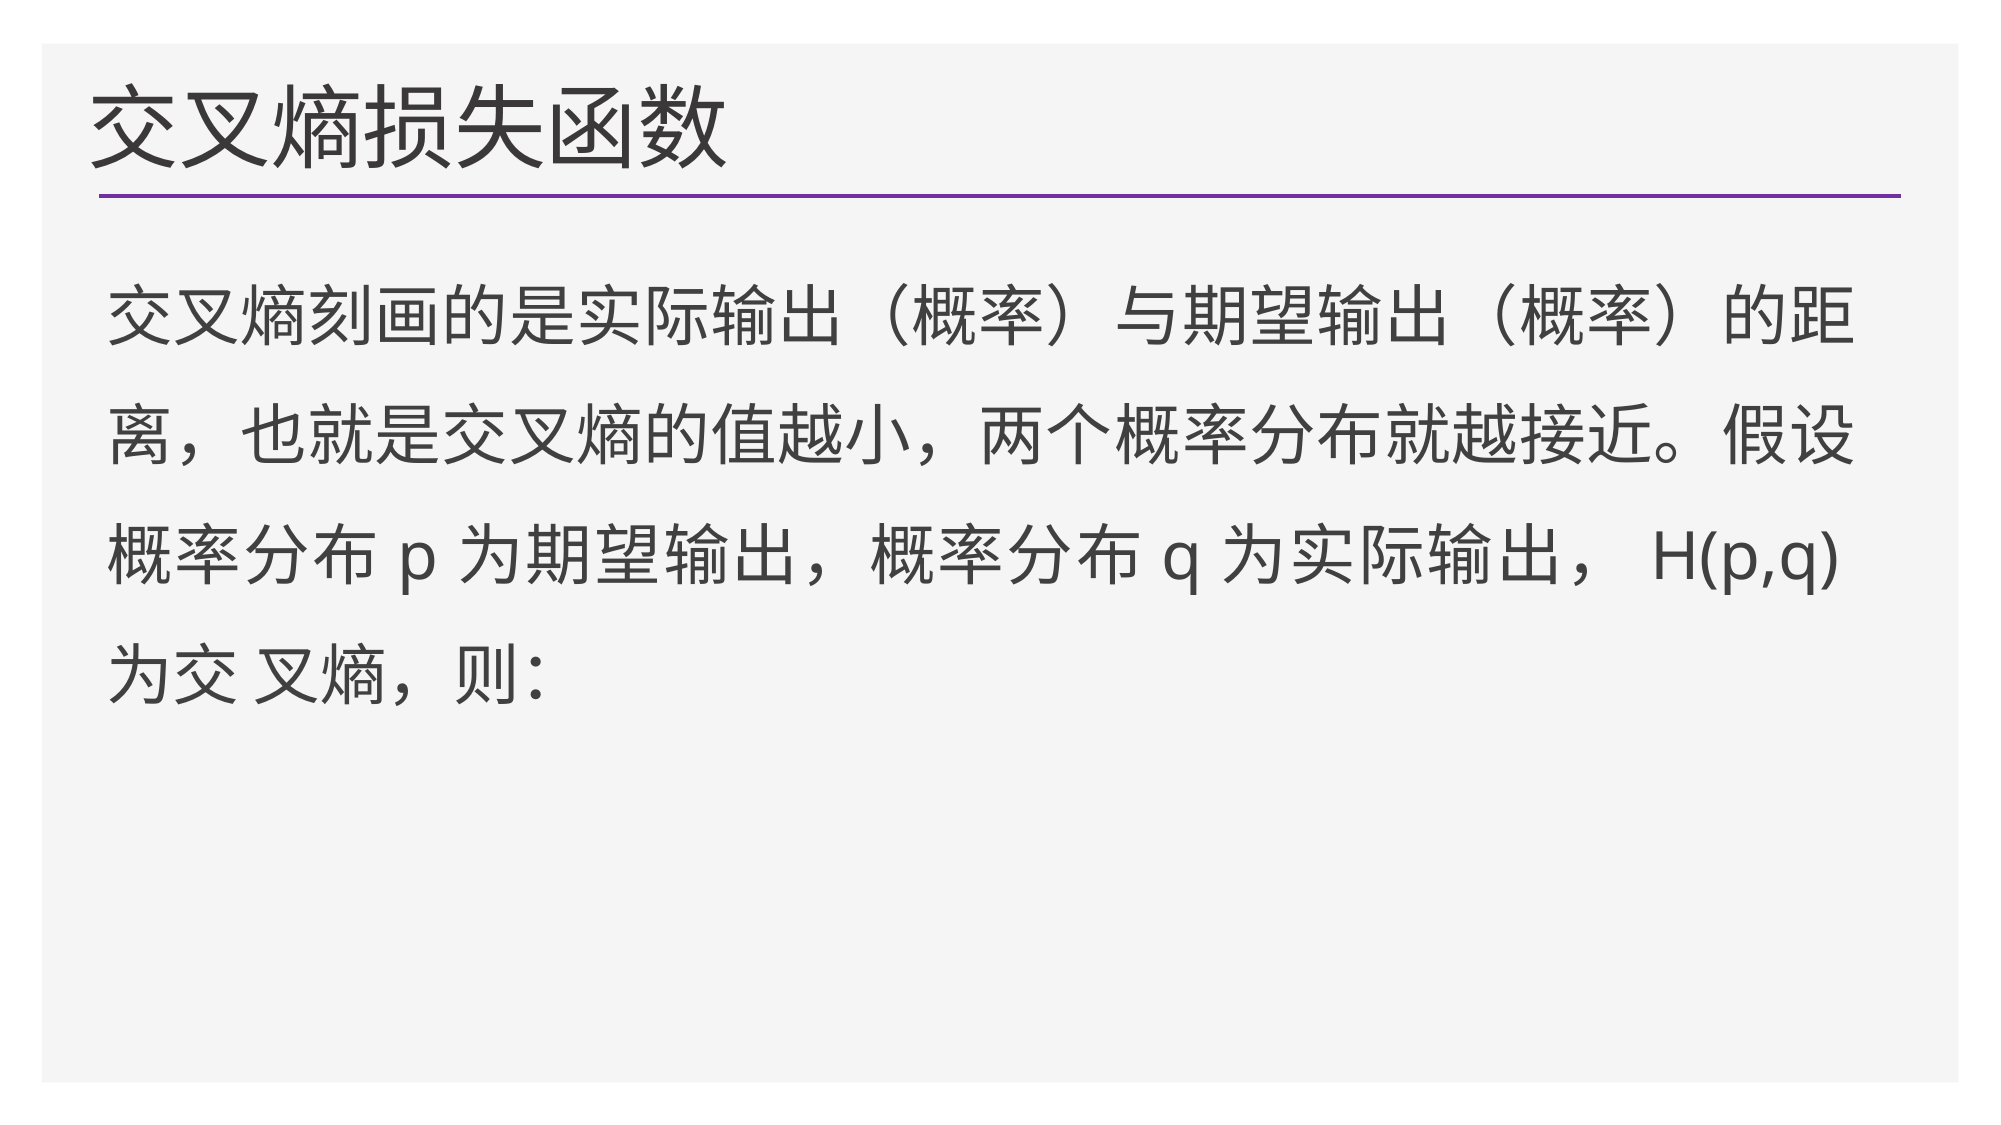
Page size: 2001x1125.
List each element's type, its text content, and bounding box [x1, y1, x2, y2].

title 交叉熵损失函数 [85, 68, 731, 259]
text_box 交叉熵刻画的是实际输出（概率）与期望输出（概率）的距 离，也就是交叉熵的值越小，两个概率分布就越接近。假设 概率分布p为期望输出，概率分布q为实际输出，H(p,q)为交 叉熵，则： [104, 231, 1857, 714]
